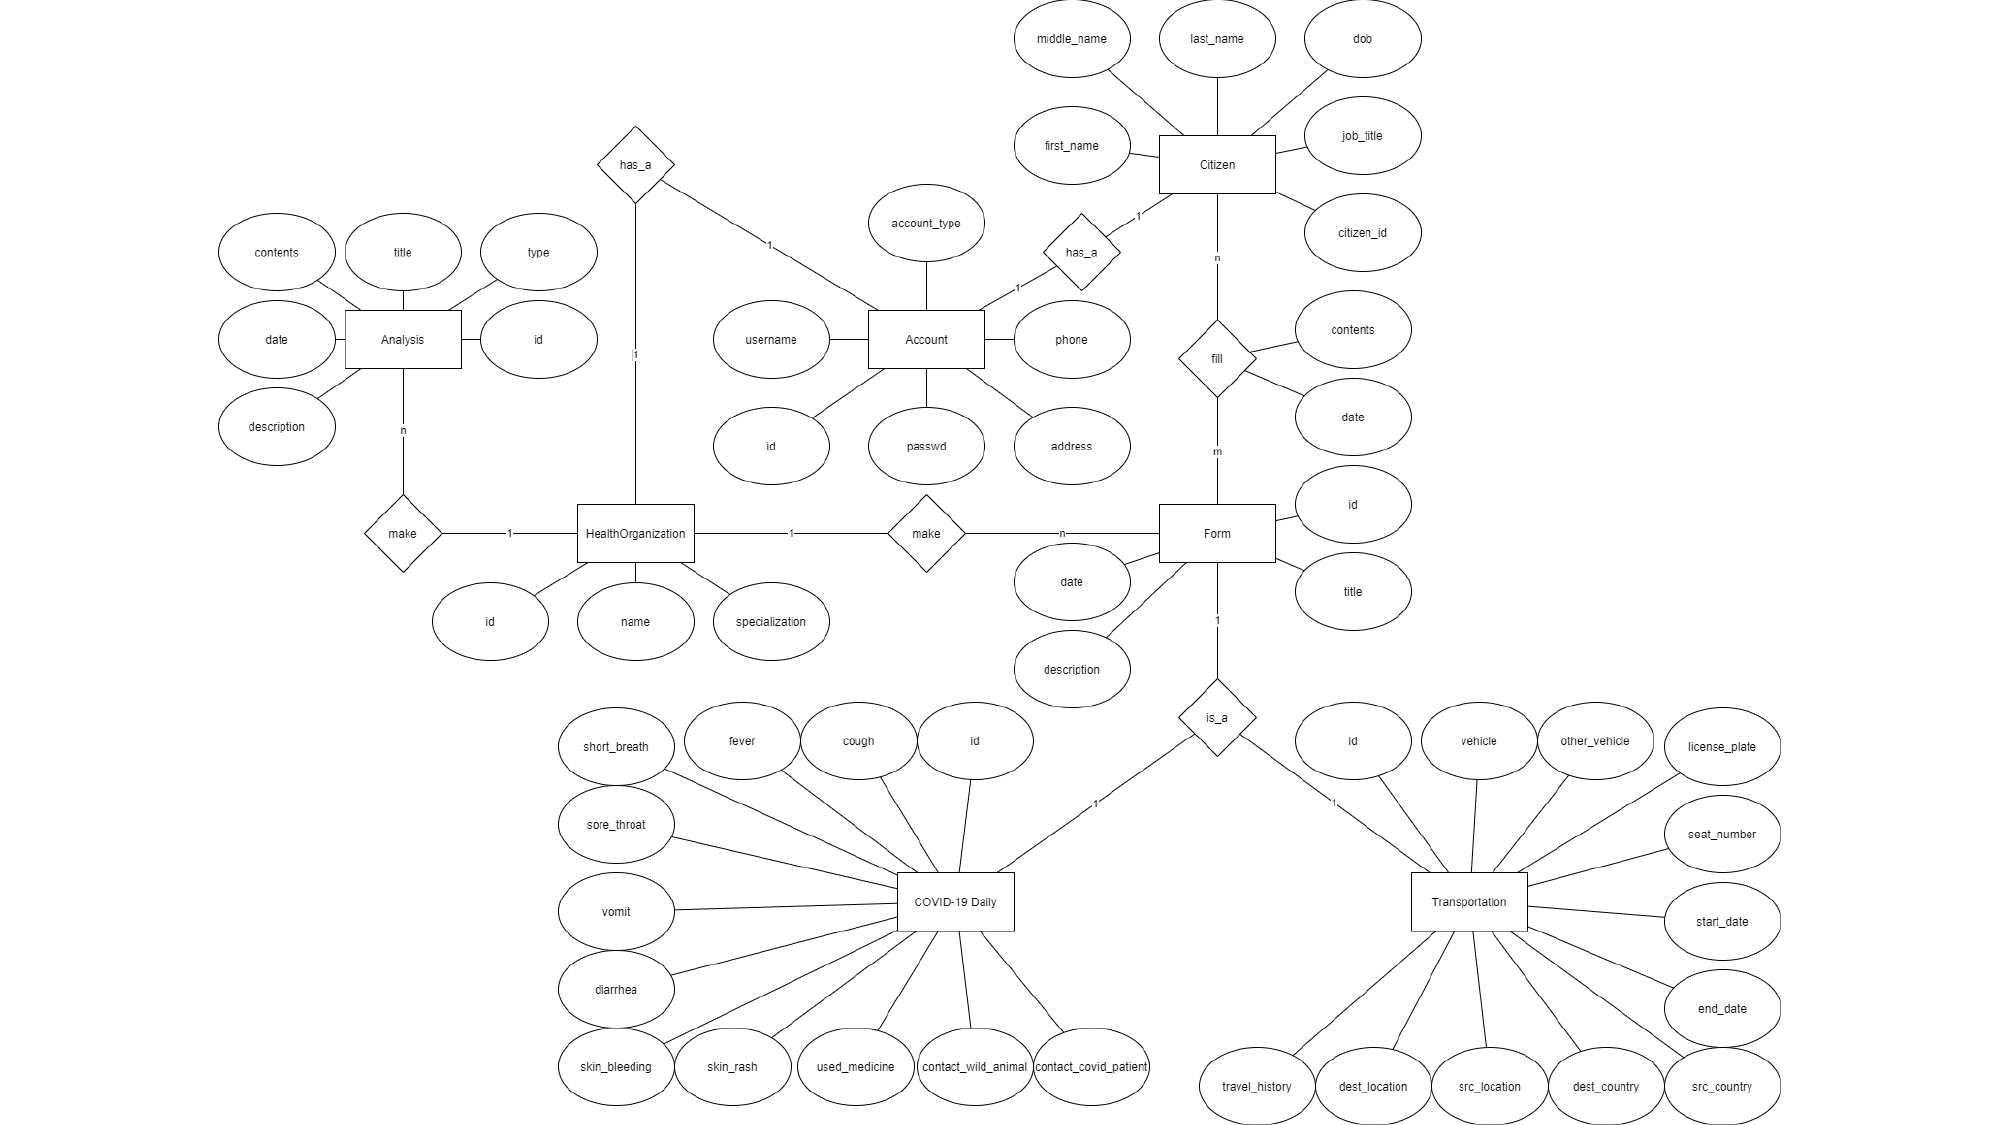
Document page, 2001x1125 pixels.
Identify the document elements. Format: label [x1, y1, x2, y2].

picture [218, 0, 1781, 1125]
